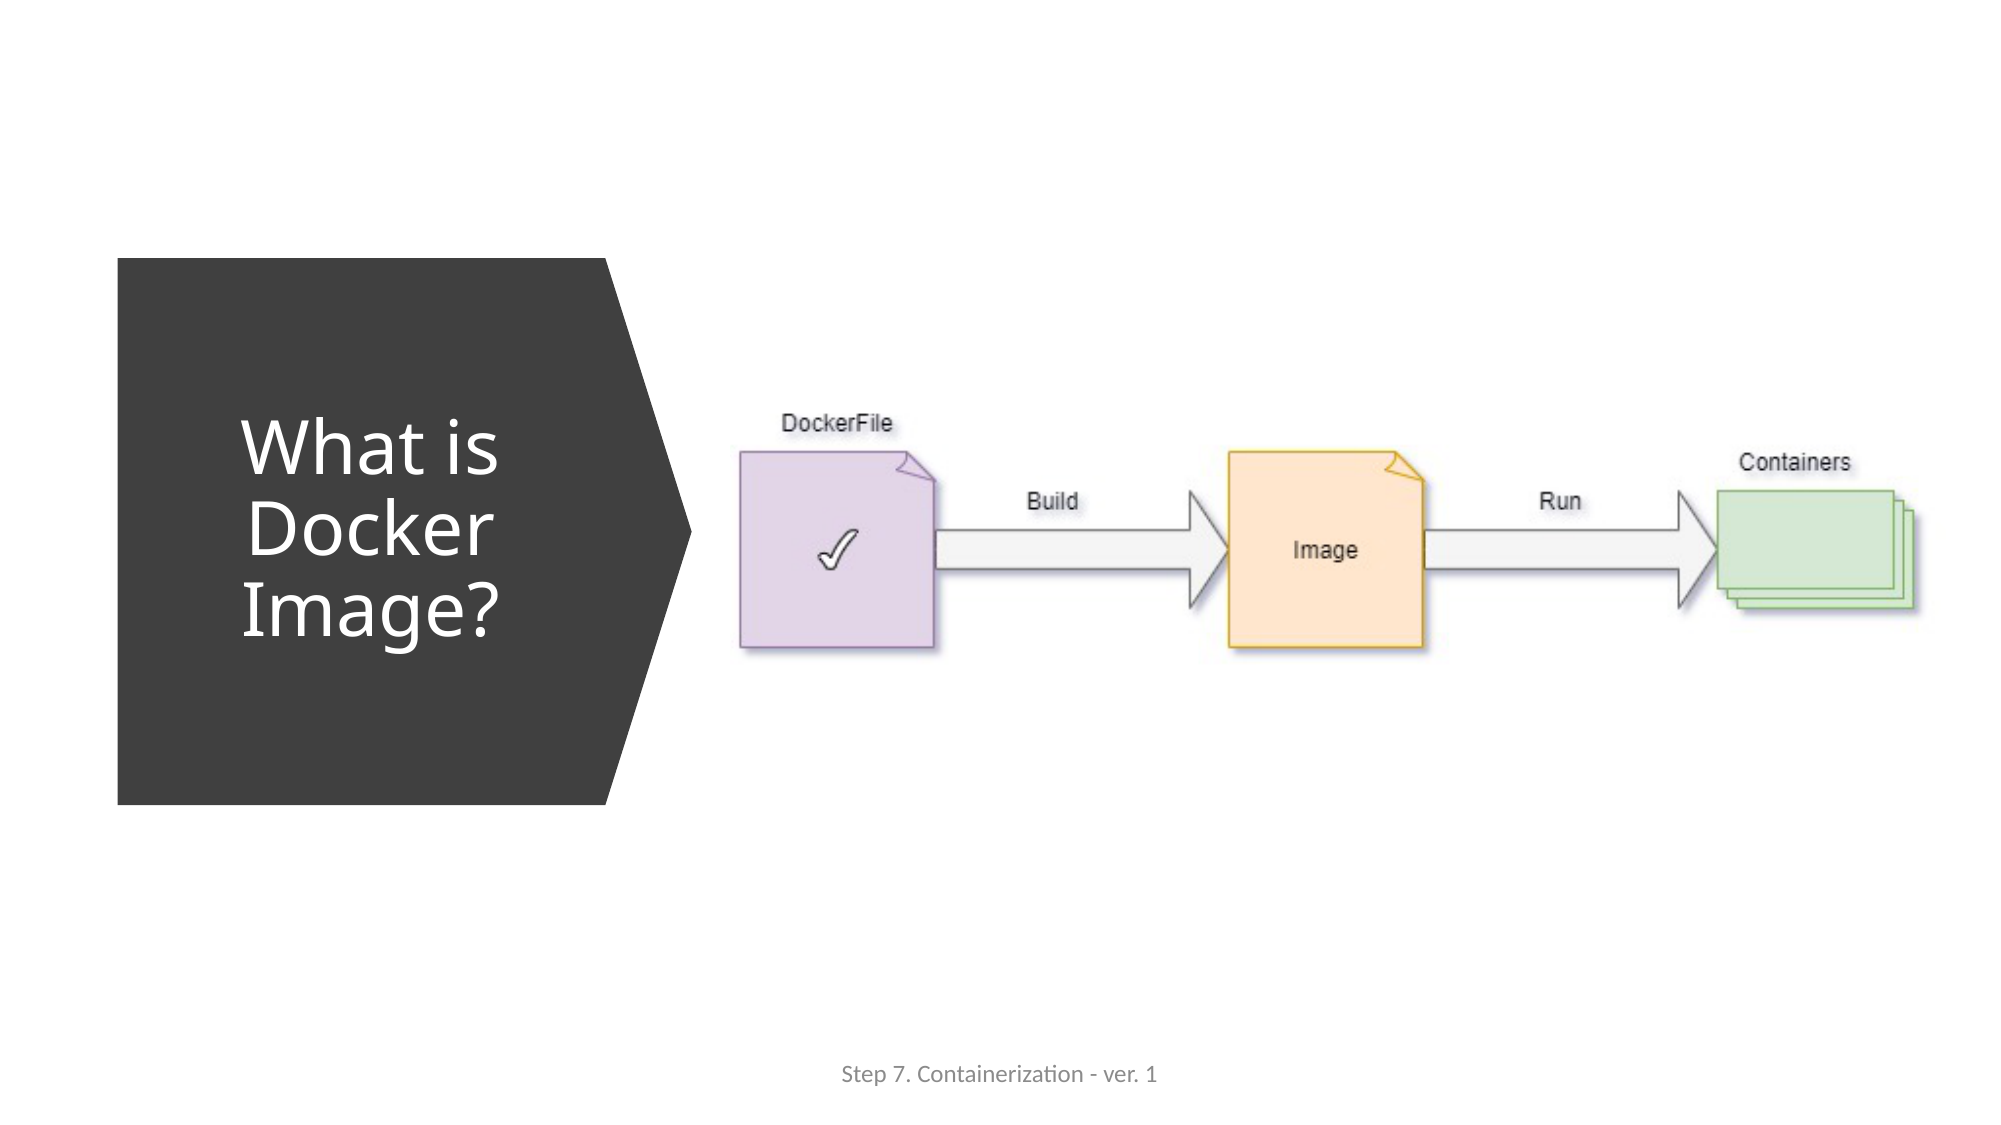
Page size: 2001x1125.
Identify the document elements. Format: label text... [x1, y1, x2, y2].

title What is Docker Image? [156, 322, 584, 741]
text_box [116, 257, 693, 807]
footer Step 7. Containerization - ver. 1 [662, 1042, 1338, 1103]
picture [730, 383, 1946, 680]
